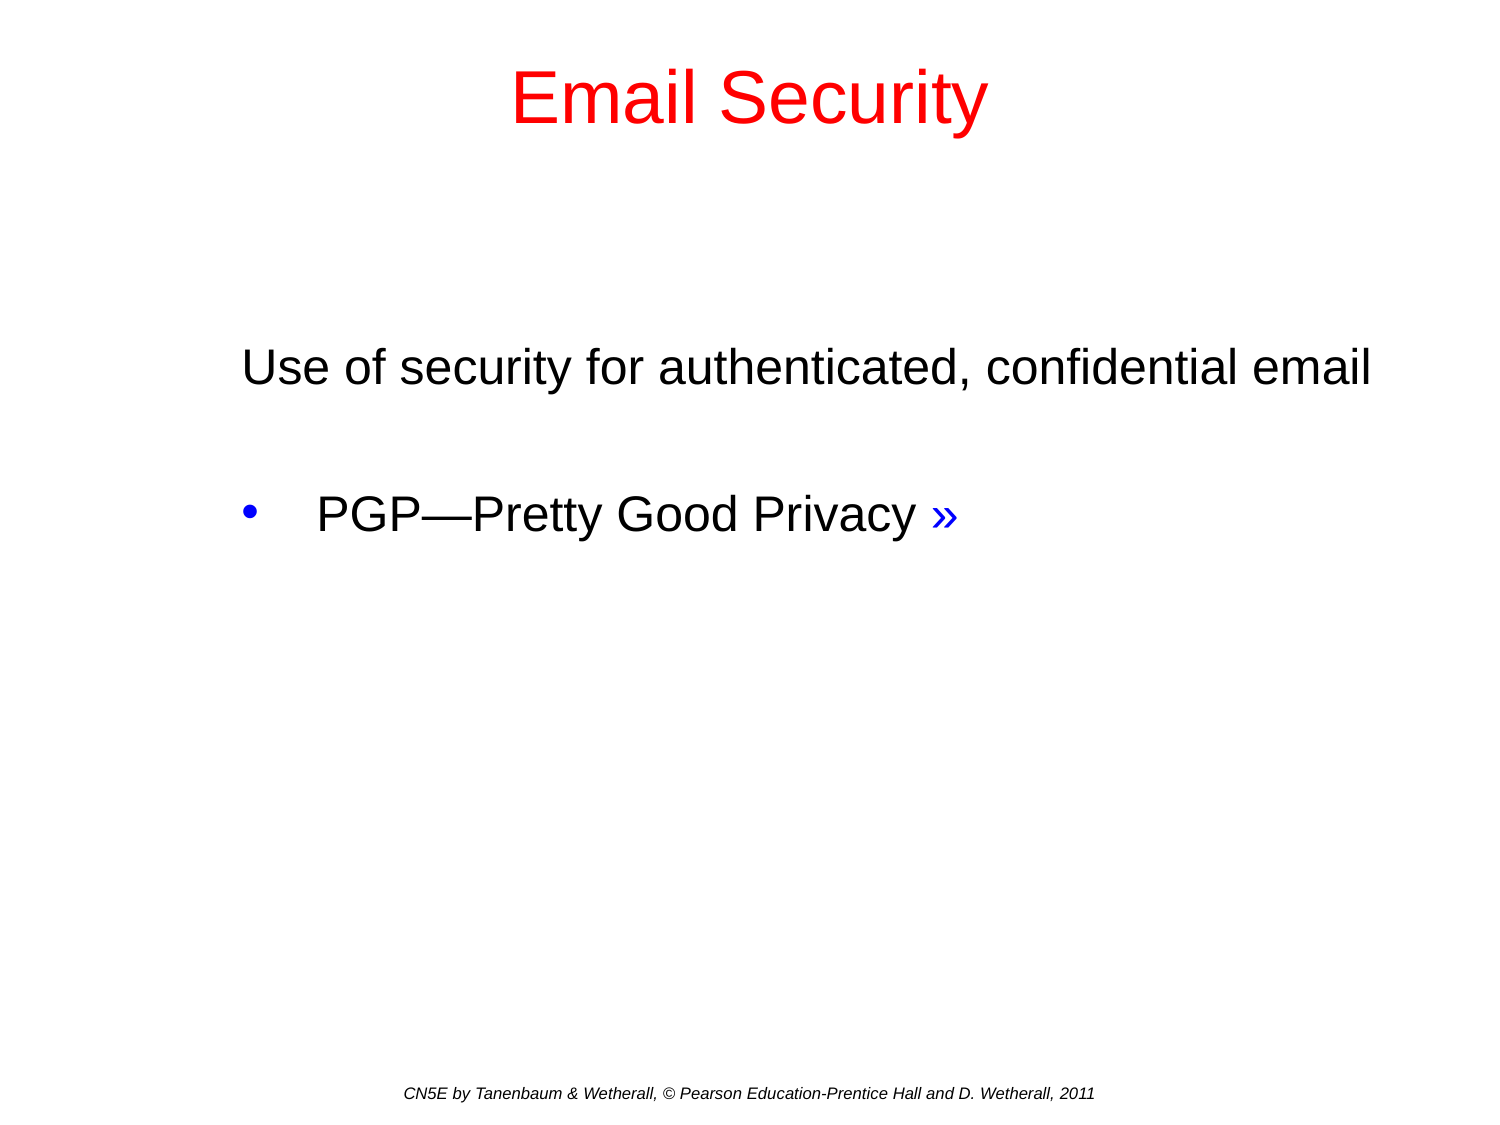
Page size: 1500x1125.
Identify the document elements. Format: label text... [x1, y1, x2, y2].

title Email Security [0, 0, 1500, 188]
list Use of security for authenticated, confidential email PGP—Pretty Good Privacy » [226, 326, 1427, 987]
footer CN5E by Tanenbaum & Wetherall, © Pearson Education-Prentice Hall and D. Wetherall, 2011 [0, 1074, 1500, 1125]
